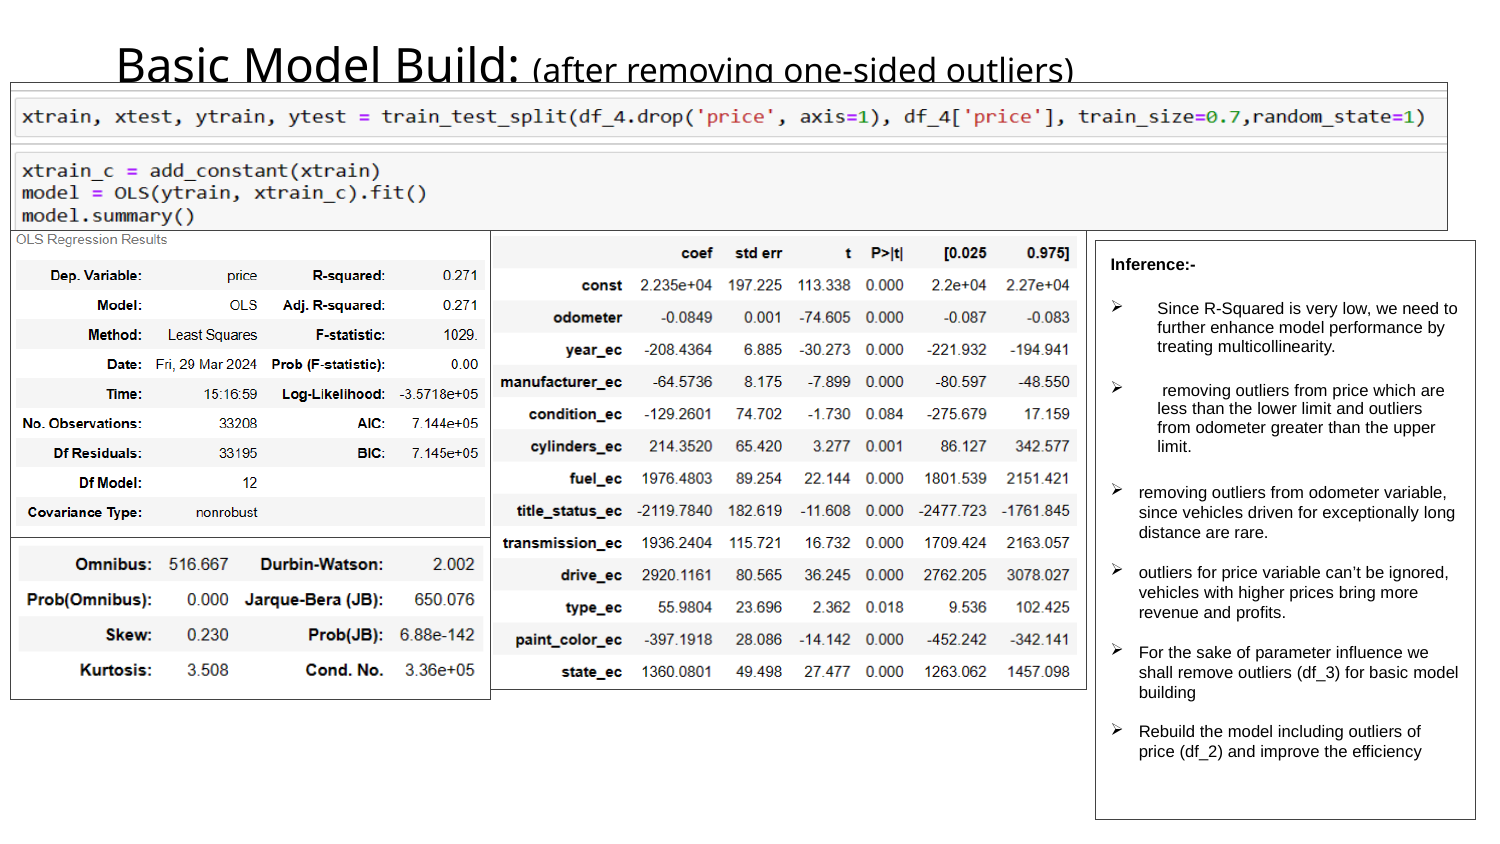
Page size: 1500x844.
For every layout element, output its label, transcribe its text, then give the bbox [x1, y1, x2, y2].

picture [10, 82, 1448, 701]
text_box Basic Model Build: (after removing one-sided outliers) [88, 24, 1258, 81]
text_box Inference:- Since R-Squared is very low, we need to further enhance model performance by treating multicollinearity. removing outliers from price which are less than the lower limit and outliers from odometer greater than the upper limit. removing outliers from odometer variable, since vehicles driven for exceptionally long distance are rare. outliers for price variable can’t be ignored, vehicles with higher prices bring more revenue and profits. For the sake of parameter influence we shall remove outliers (df_3) for basic model building Rebuild the model including outliers of price (df_2) and improve the efficiency [1095, 240, 1476, 820]
